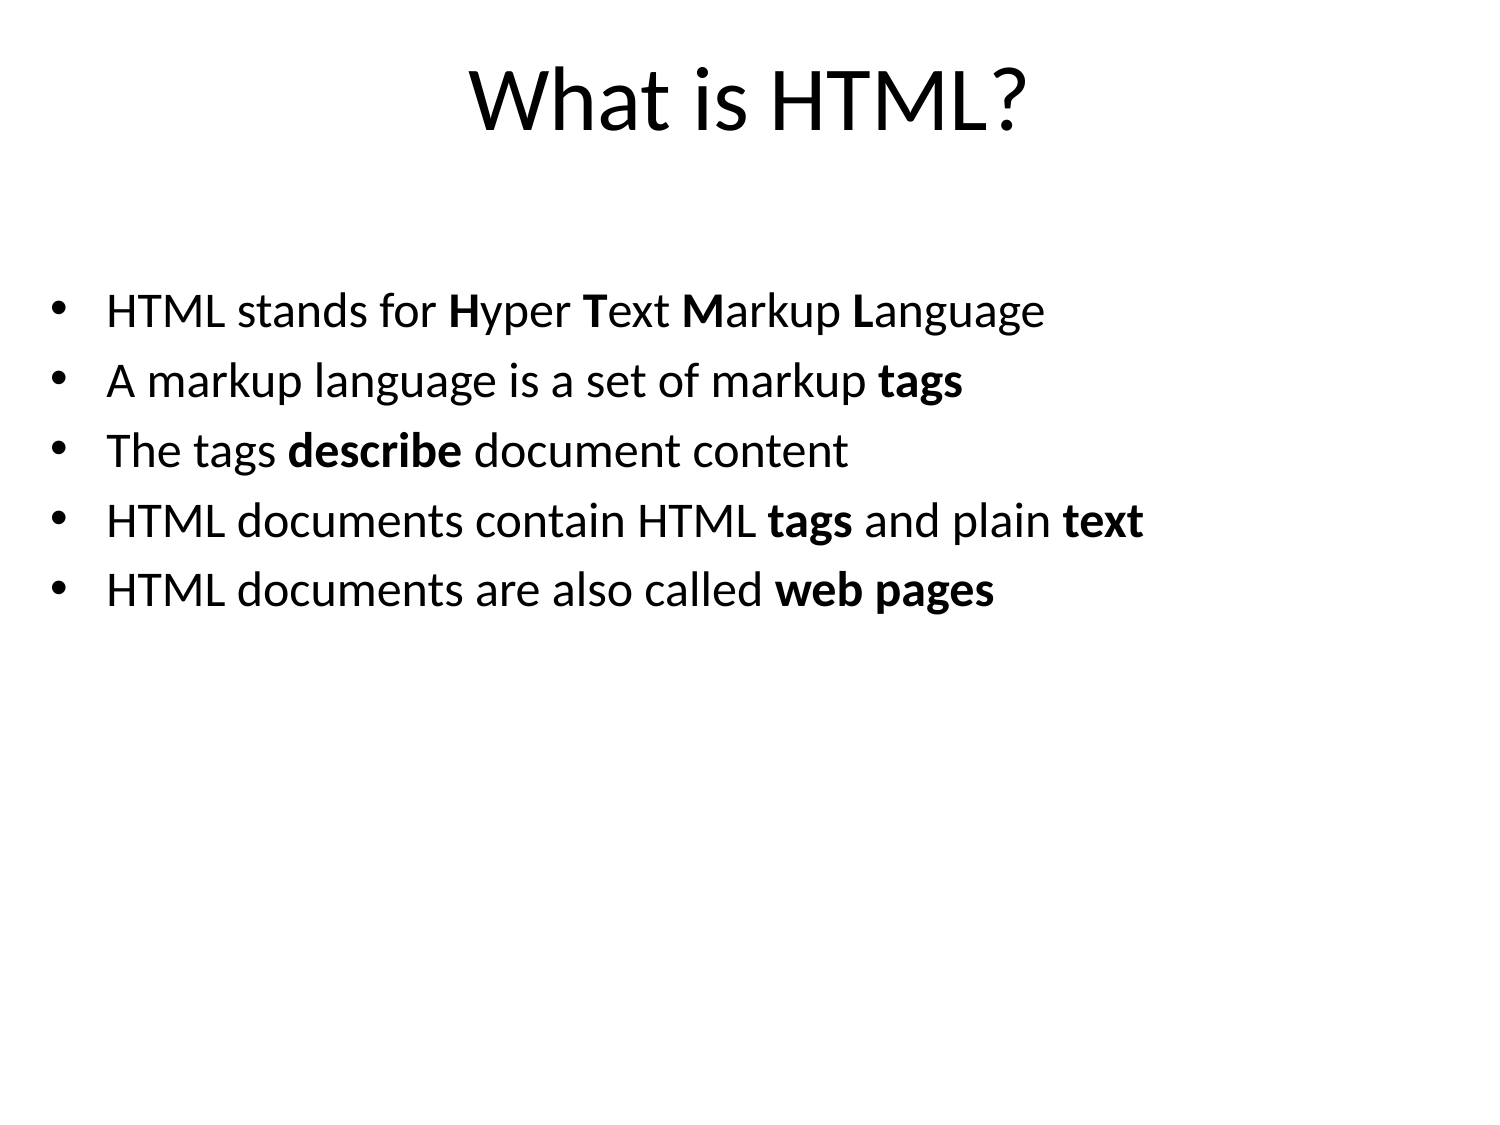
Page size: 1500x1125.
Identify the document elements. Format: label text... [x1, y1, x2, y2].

list HTML stands for Hyper Text Markup Language A markup language is a set of markup tags The tags describe document content HTML documents contain HTML tags and plain text HTML documents are also called web pages [35, 269, 1454, 1102]
title What is HTML? [75, 0, 1425, 188]
